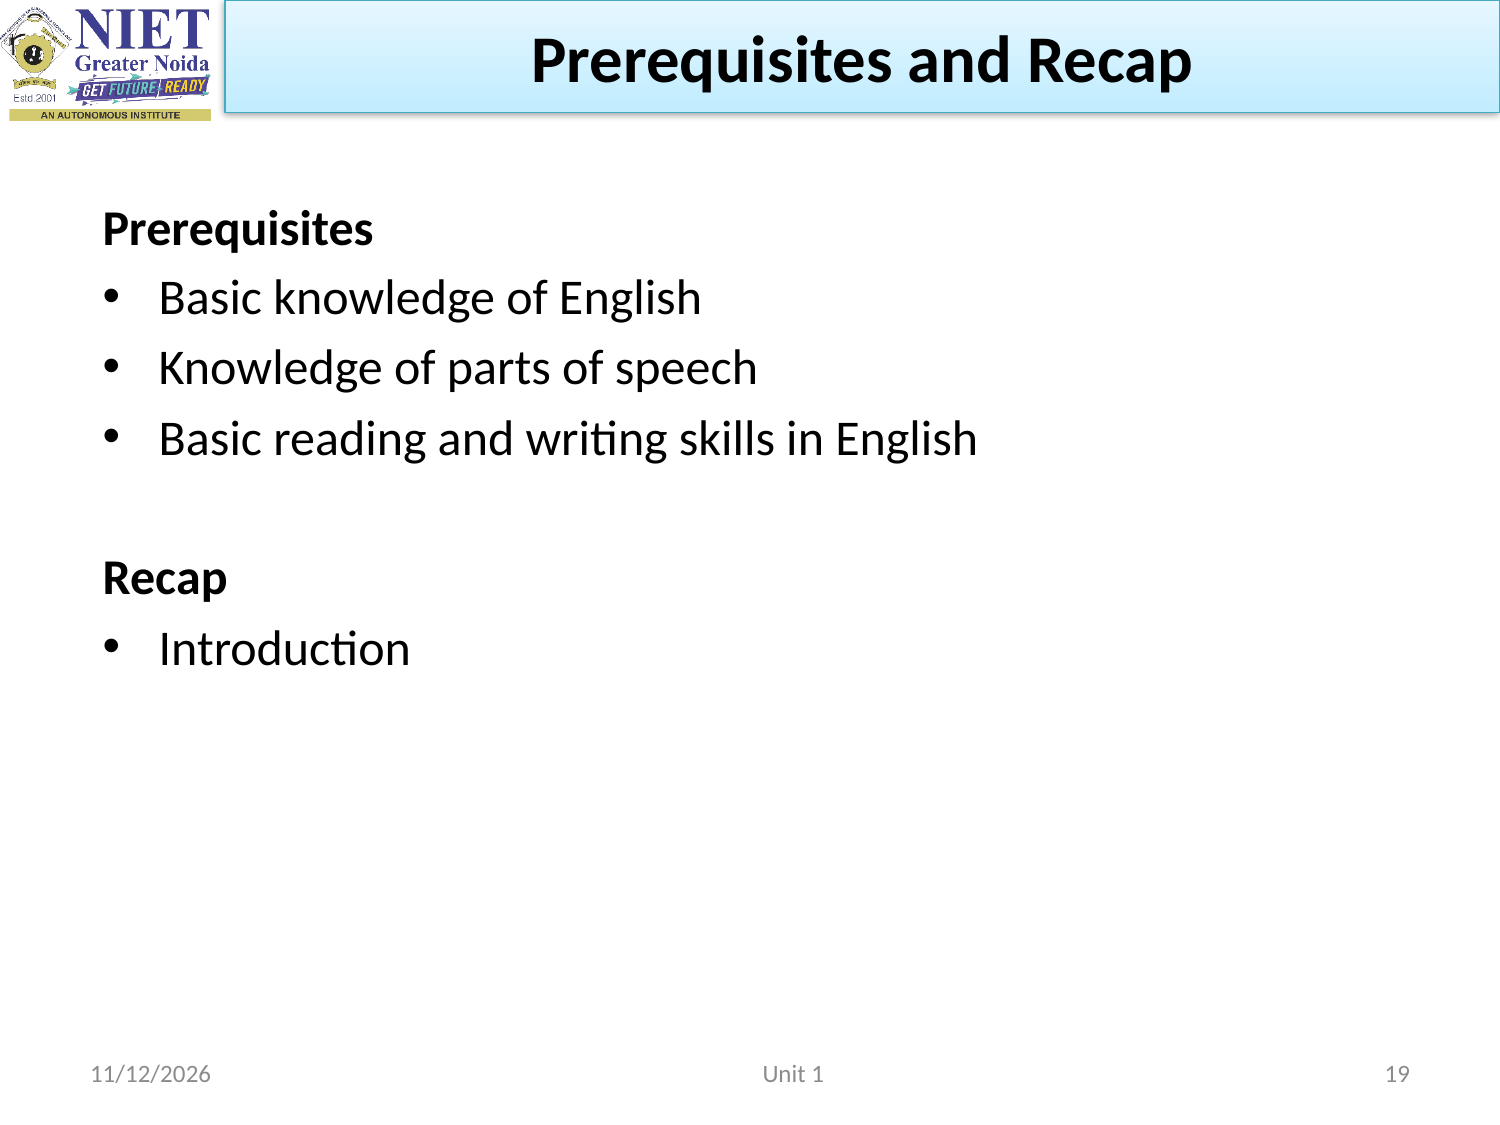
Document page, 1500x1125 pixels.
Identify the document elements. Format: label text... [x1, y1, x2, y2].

picture [0, 7, 211, 121]
text_box Prerequisites and Recap [224, 0, 1500, 113]
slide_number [75, 1042, 412, 1103]
list Prerequisites Basic knowledge of English Knowledge of parts of speech Basic reading and writing skills in English Recap Introduction [87, 187, 1438, 930]
footer Unit 1 [412, 1042, 1074, 1103]
slide_number 19 [1074, 1042, 1425, 1103]
